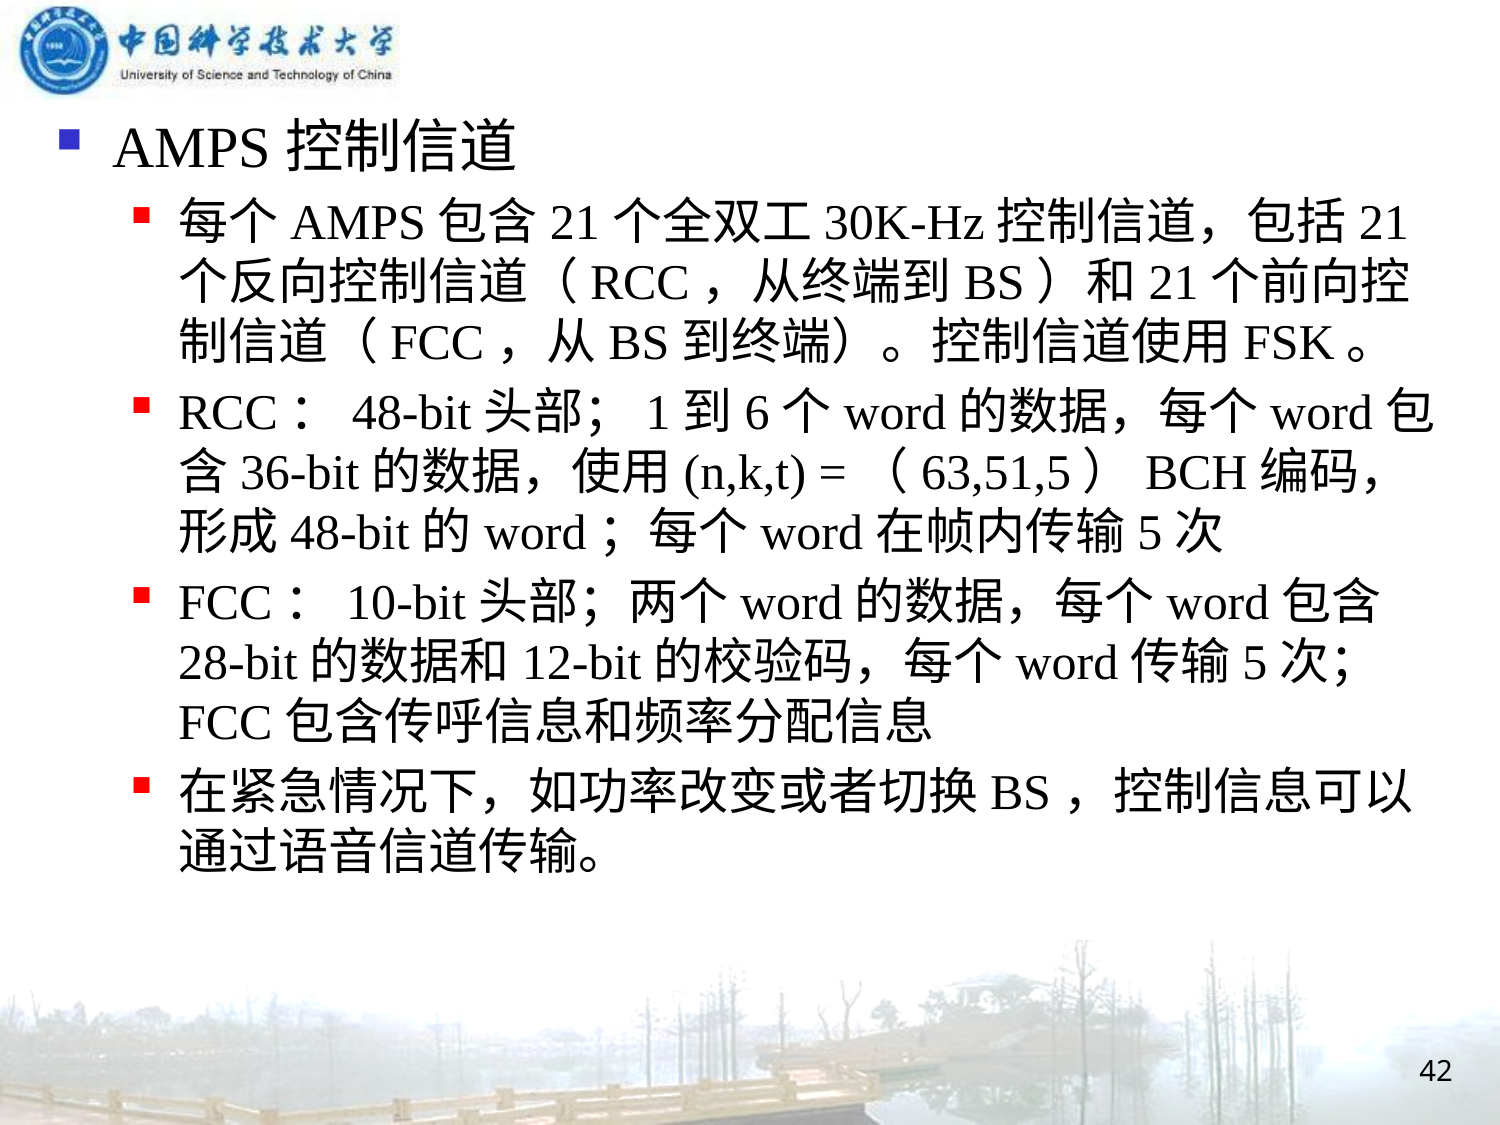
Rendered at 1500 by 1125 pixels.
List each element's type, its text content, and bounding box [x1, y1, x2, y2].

picture [0, 0, 422, 103]
slide_number 42 [1154, 1023, 1468, 1100]
list AMPS控制信道 每个AMPS包含21个全双工30K-Hz控制信道，包括21个反向控制信道（RCC，从终端到BS）和21个前向控制信道（FCC，从BS到终端）。控制信道使用FSK。 RCC：48-bit头部；1到6个word的数据，每个word包含36-bit的数据，使用(n,k,t) =（63,51,5）BCH编码，形成48-bit的word；每个word在帧内传输5次 FCC：10-bit头部；两个word的数据，每个word包含28-bit的数据和12-bit的校验码，每个word传输5次；FCC包含传呼信息和频率分配信息 在紧急情况下，如功率改变或者切换BS，控制信息可以通过语音信道传输。 [40, 101, 1470, 1007]
